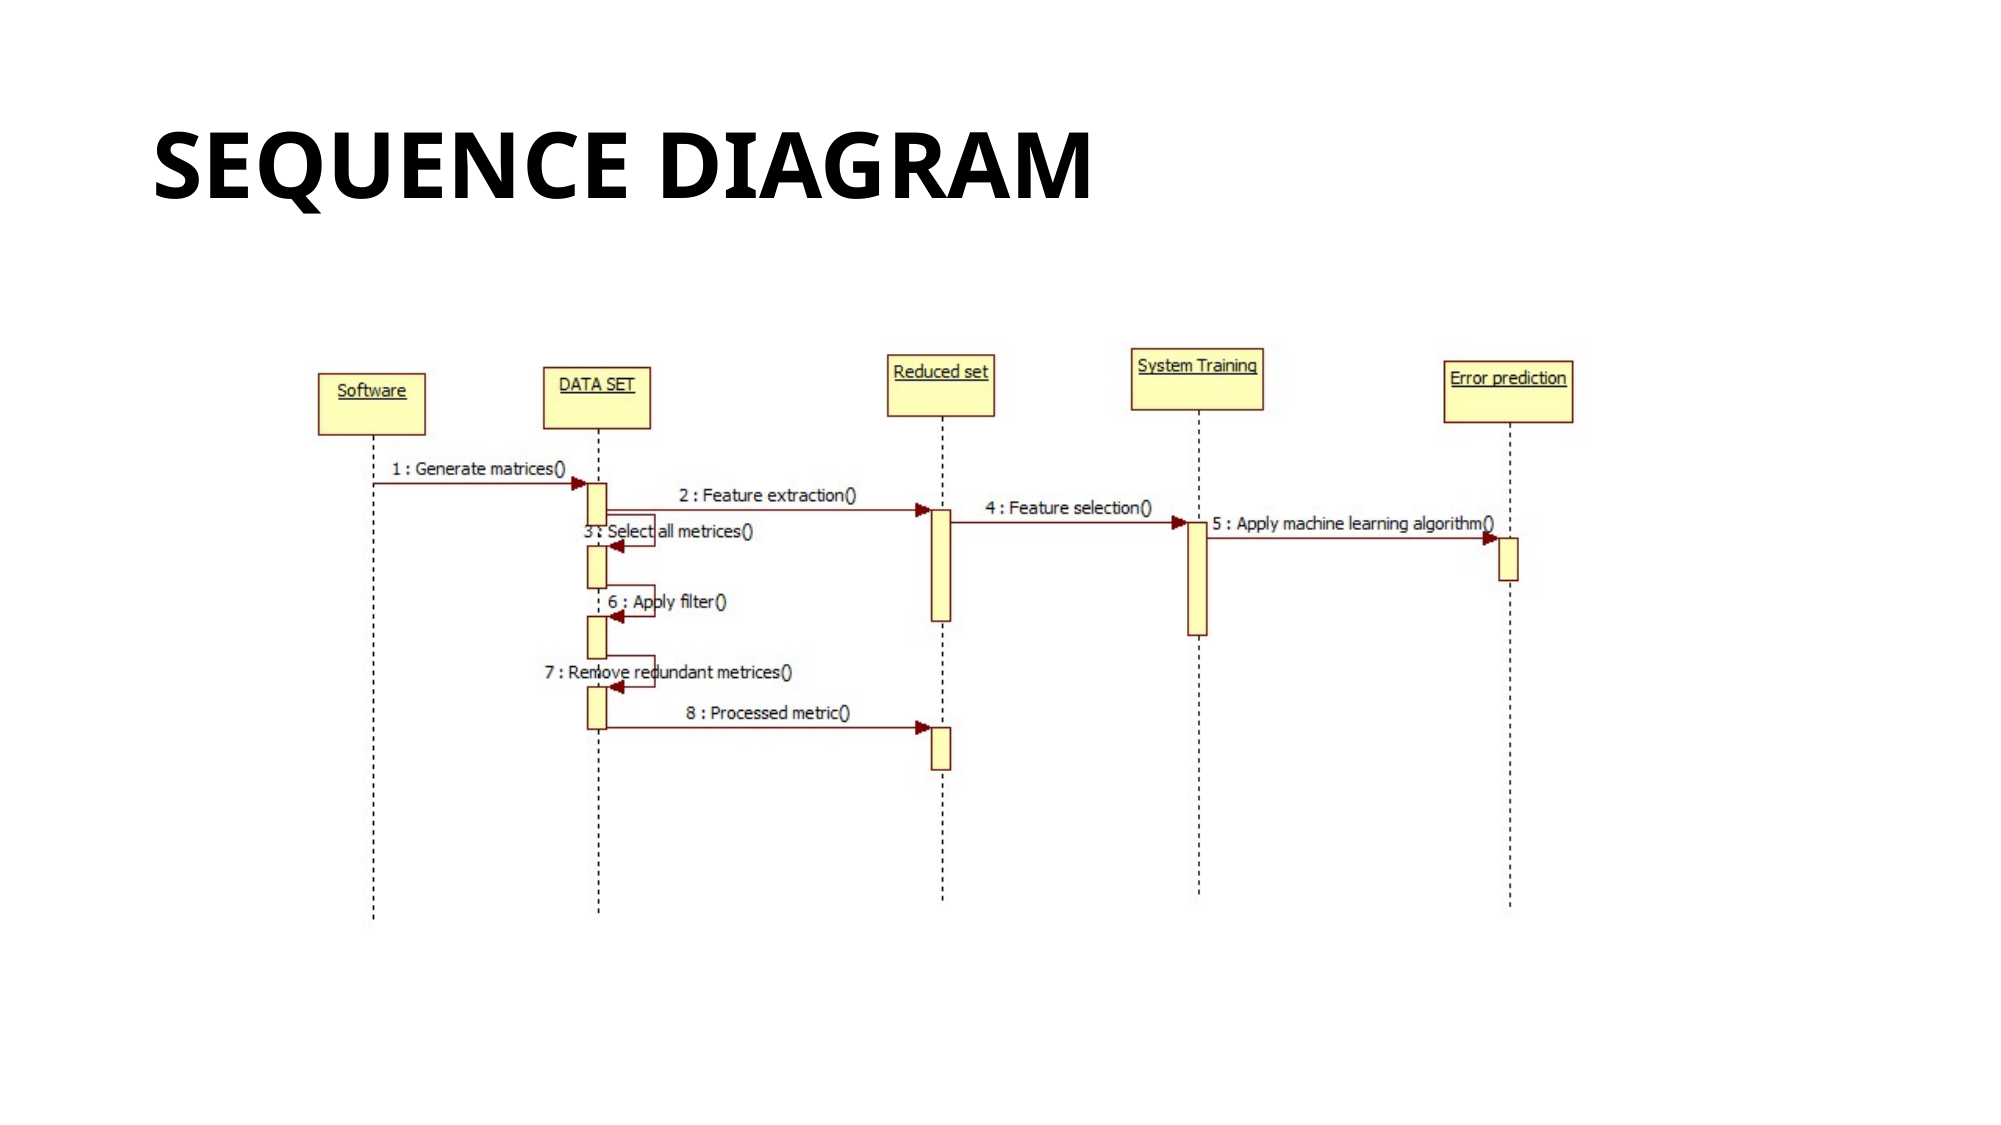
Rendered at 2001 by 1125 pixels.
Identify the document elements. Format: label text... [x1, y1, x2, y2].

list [287, 317, 1605, 951]
title SEQUENCE DIAGRAM [137, 59, 1863, 278]
